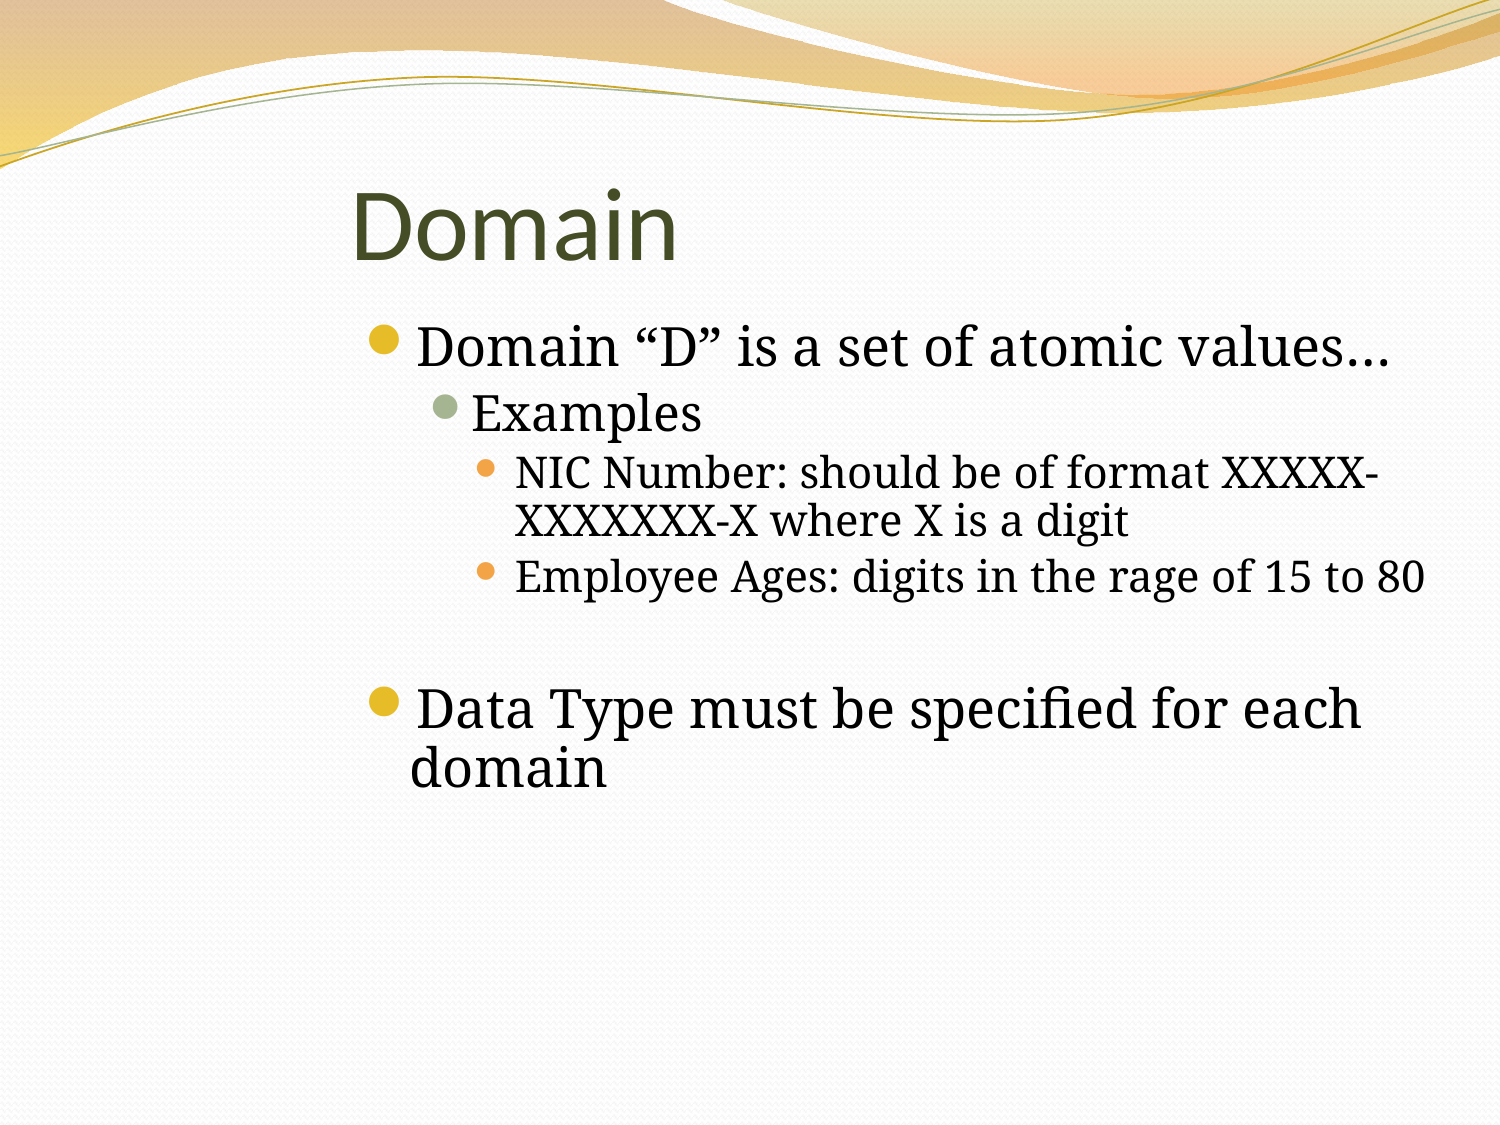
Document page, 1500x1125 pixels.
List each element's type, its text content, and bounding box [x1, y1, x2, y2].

title Domain [350, 31, 1500, 282]
list Domain “D” is a set of atomic values… Examples NIC Number: should be of format XXXXX-XXXXXXX-X where X is a digit Employee Ages: digits in the rage of 15 to 80 Data Type must be specified for each domain [350, 312, 1500, 988]
